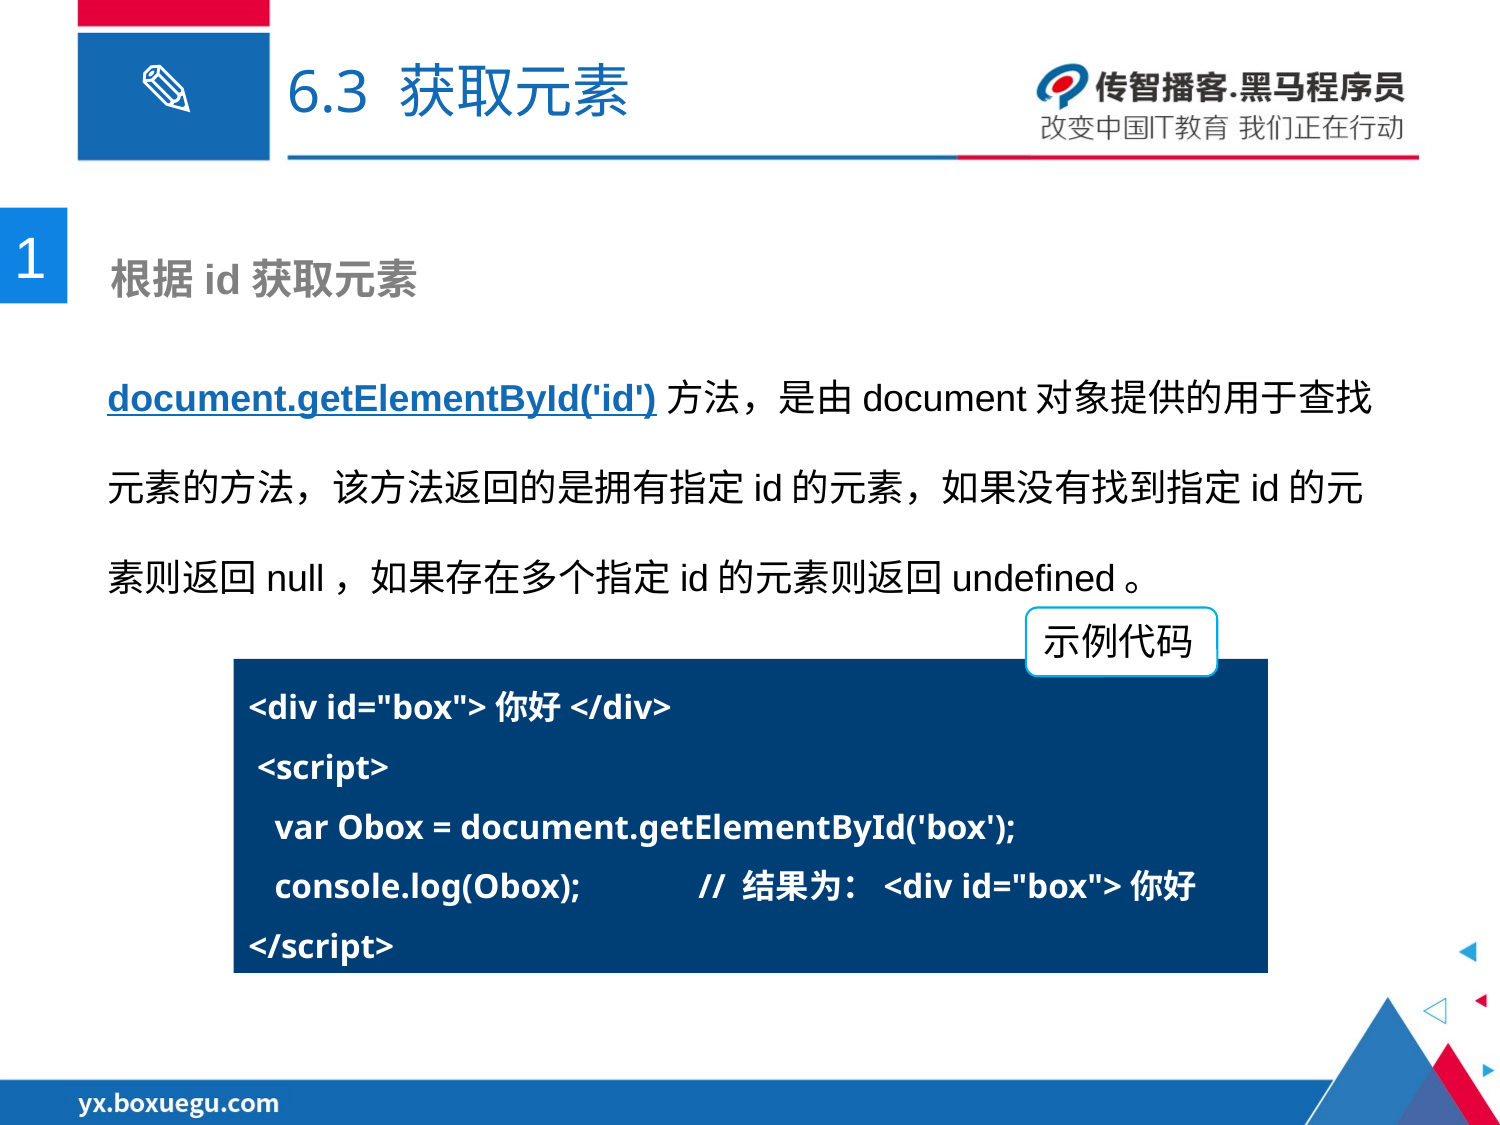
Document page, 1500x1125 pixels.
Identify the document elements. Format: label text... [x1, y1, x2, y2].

text_box document.getElementById('id')方法，是由document对象提供的用于查找元素的方法，该方法返回的是拥有指定id的元素，如果没有找到指定id的元素则返回null，如果存在多个指定id的元素则返回undefined。 [92, 322, 1390, 607]
picture [0, 1, 1500, 1125]
title 6.3 获取元素 [271, 25, 1046, 153]
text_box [0, 207, 68, 304]
text_box 根据id获取元素 [70, 245, 842, 310]
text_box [233, 607, 1269, 978]
